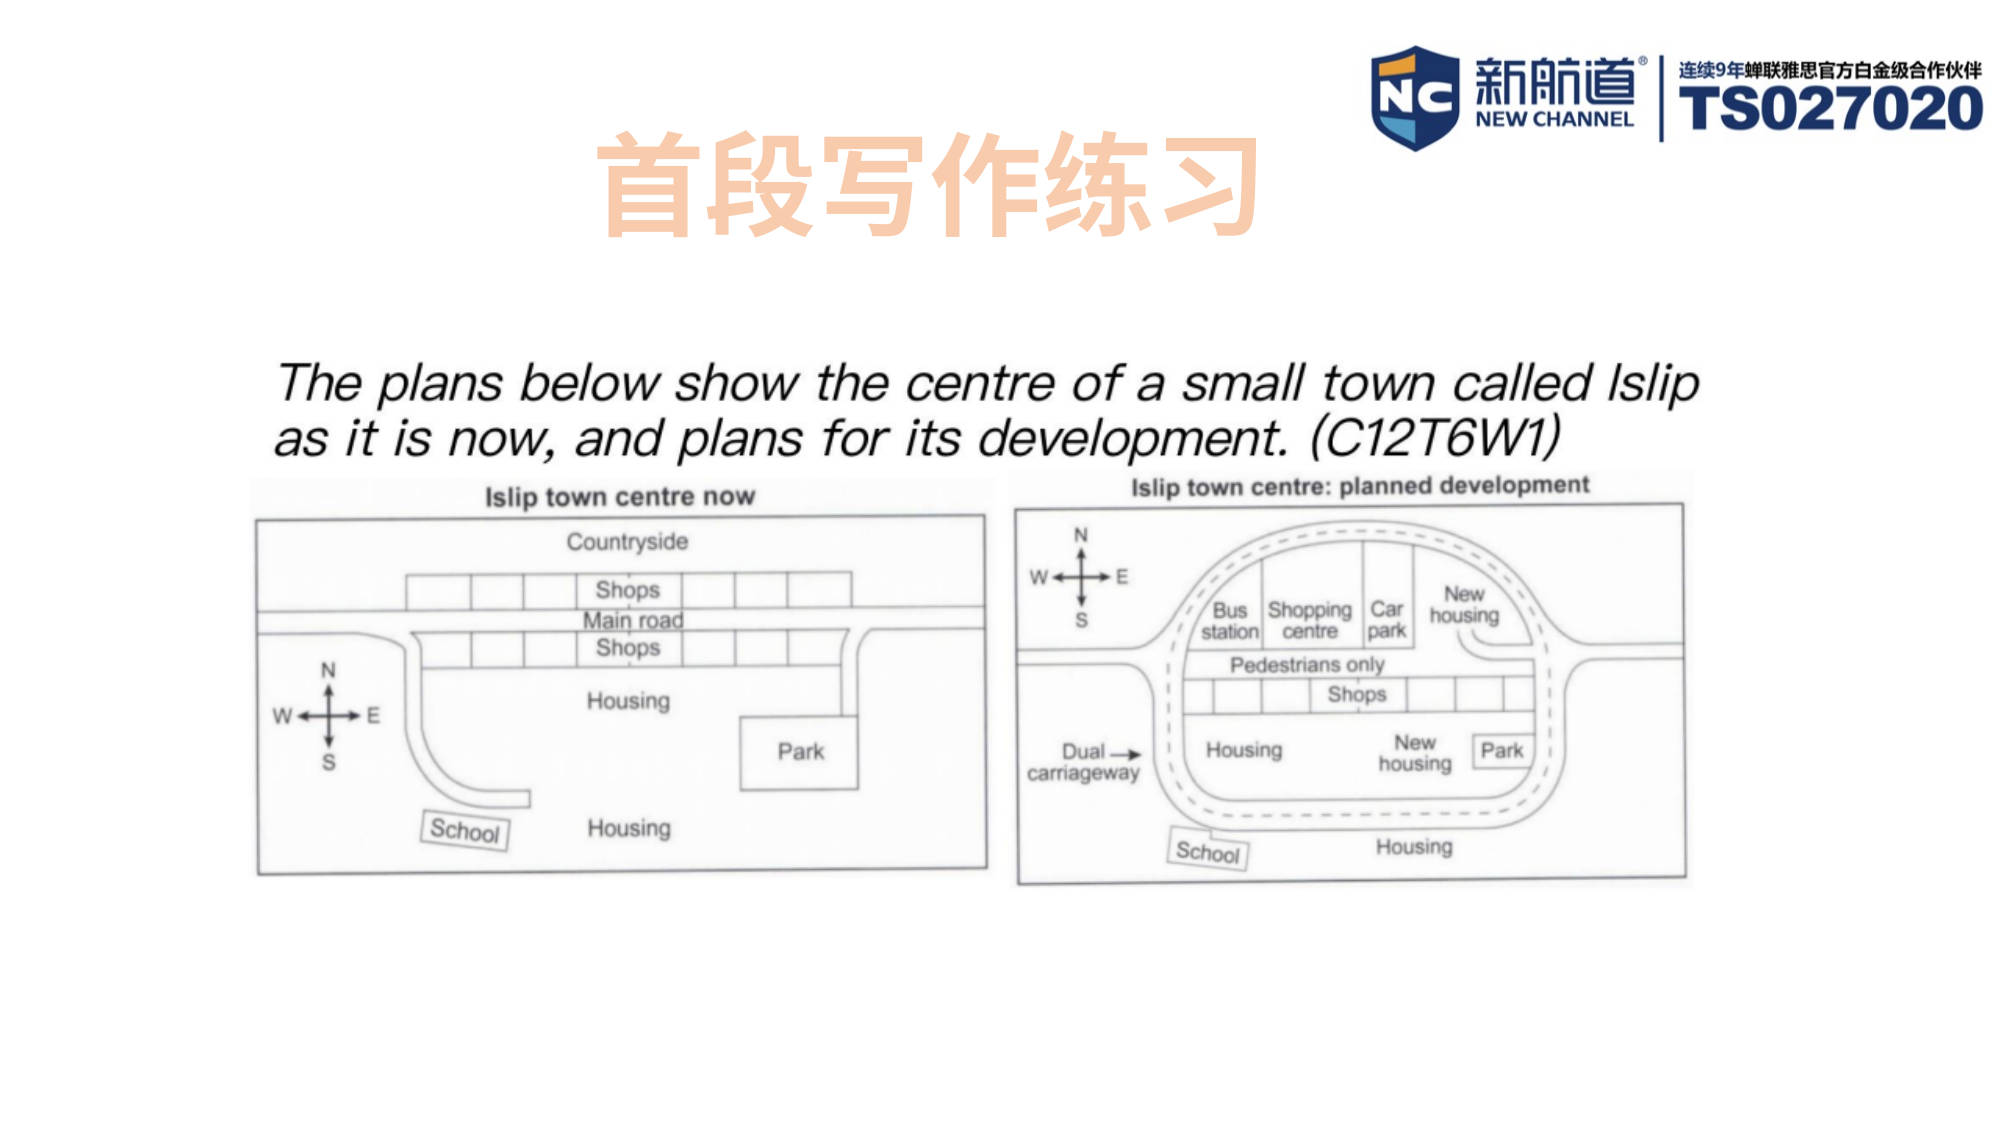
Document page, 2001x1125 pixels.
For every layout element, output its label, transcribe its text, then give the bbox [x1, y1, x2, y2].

picture [1357, 43, 1993, 157]
text_box 首段写作练习 [577, 107, 1283, 257]
picture [207, 343, 1752, 905]
